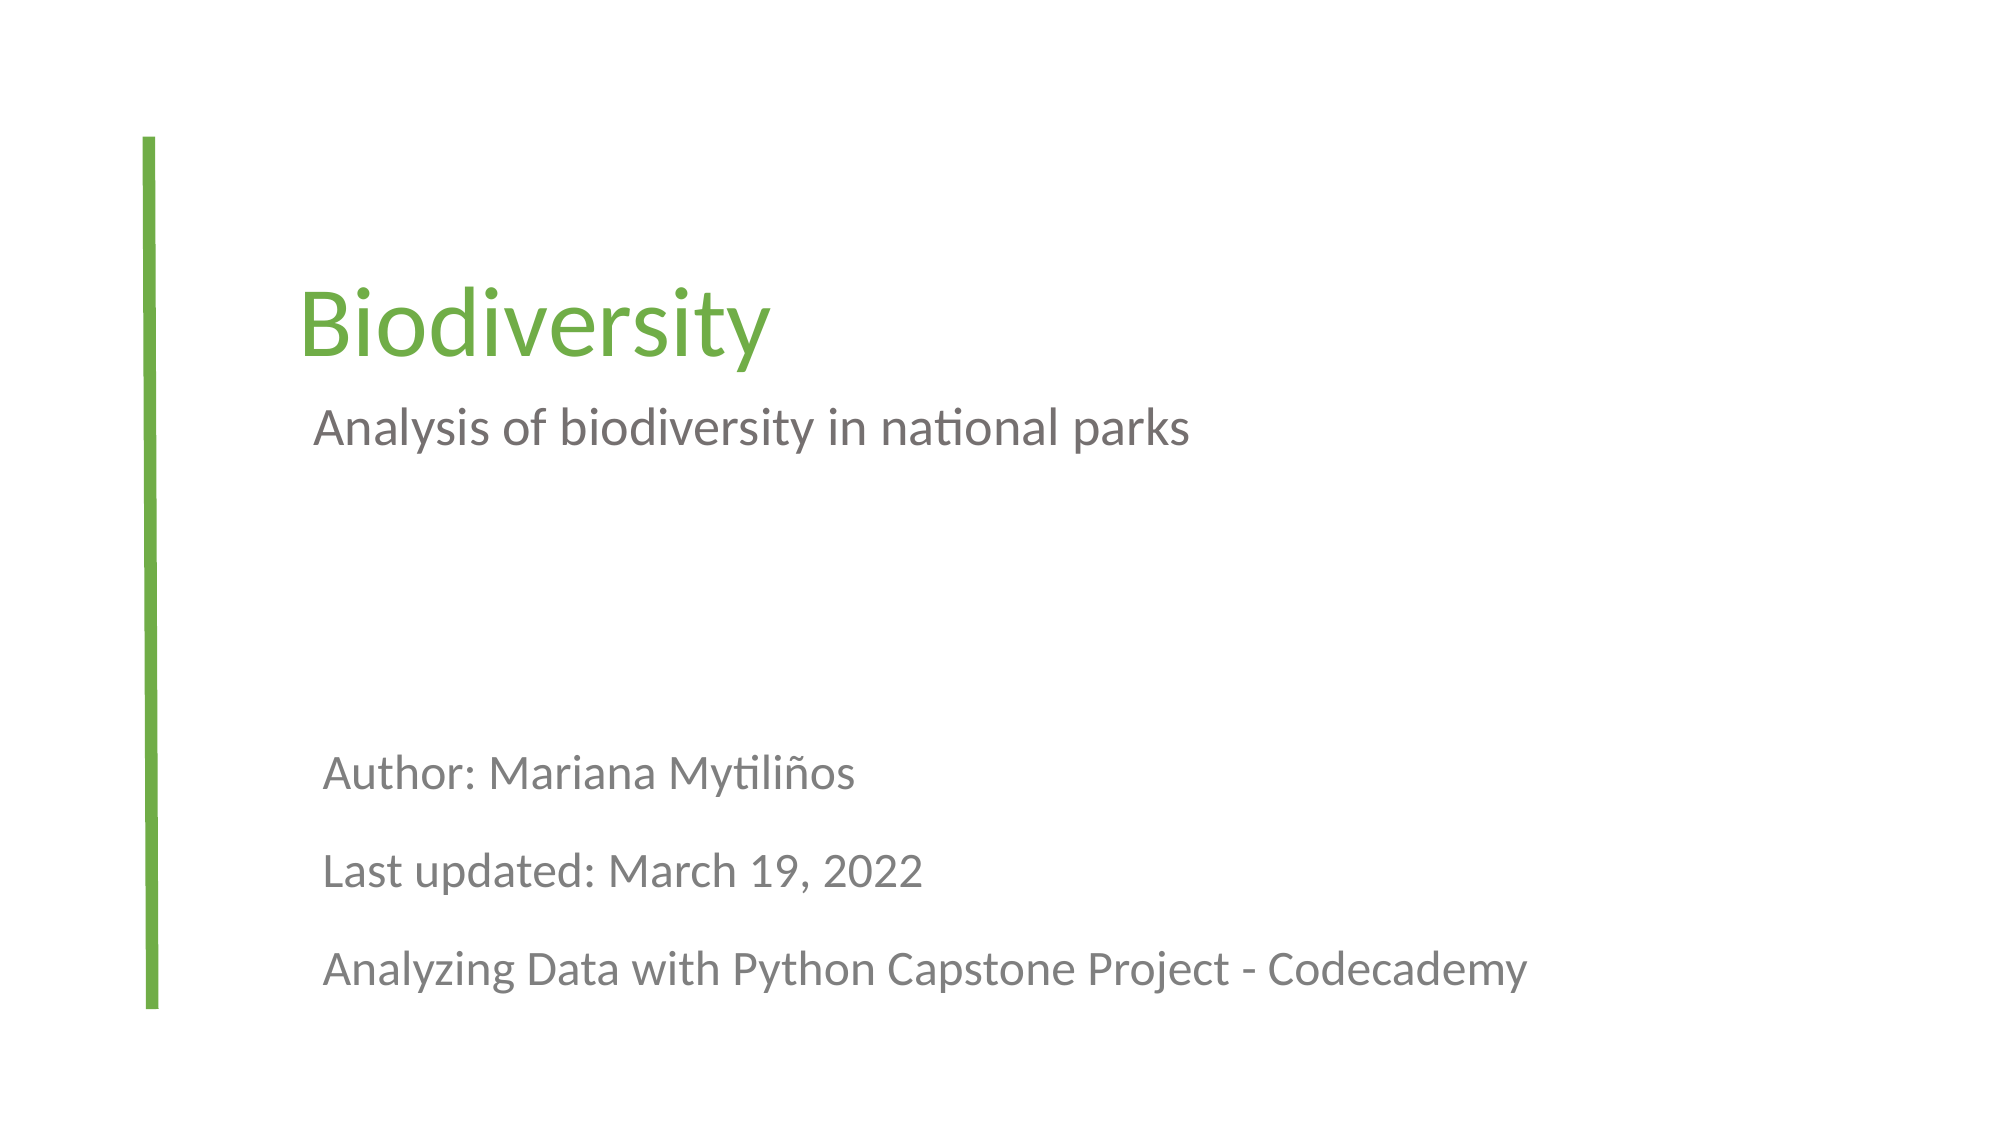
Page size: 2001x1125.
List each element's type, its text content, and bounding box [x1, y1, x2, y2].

subtitle Analysis of biodiversity in national parks [242, 399, 1264, 478]
text_box Author: Mariana Mytiliños Last updated: March 19, 2022 Analyzing Data with Python Capstone Project - Codecademy [307, 709, 1546, 1038]
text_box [148, 136, 153, 1010]
title Biodiversity [0, 0, 1297, 382]
